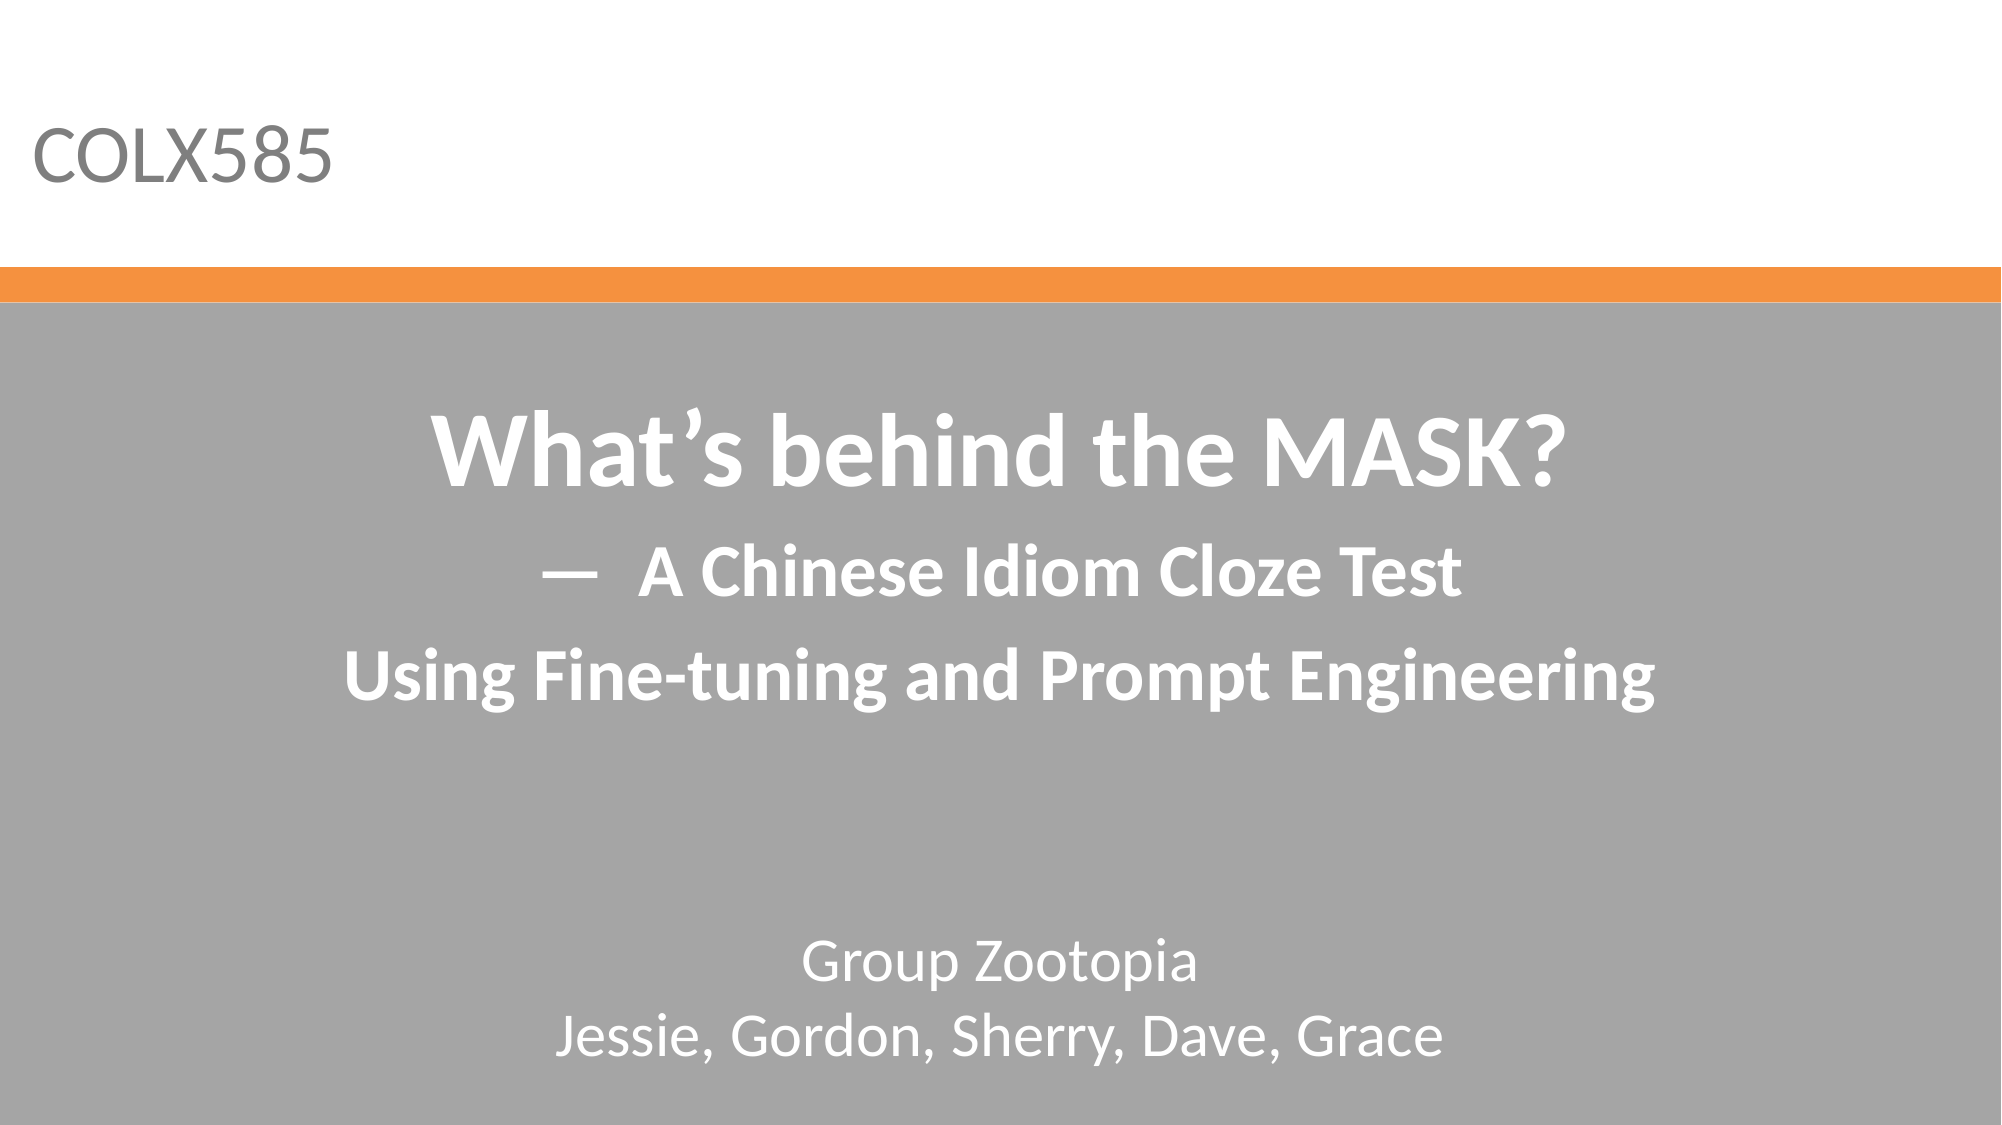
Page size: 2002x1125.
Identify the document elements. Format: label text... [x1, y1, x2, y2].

text_box [0, 267, 2001, 303]
text_box COLX585 [0, 92, 368, 207]
text_box What’s behind the MASK? — A Chinese Idiom Cloze Test Using Fine-tuning and Prompt Engineering Group Zootopia Jessie, Gordon, Sherry, Dave, Grace [0, 303, 2001, 1125]
